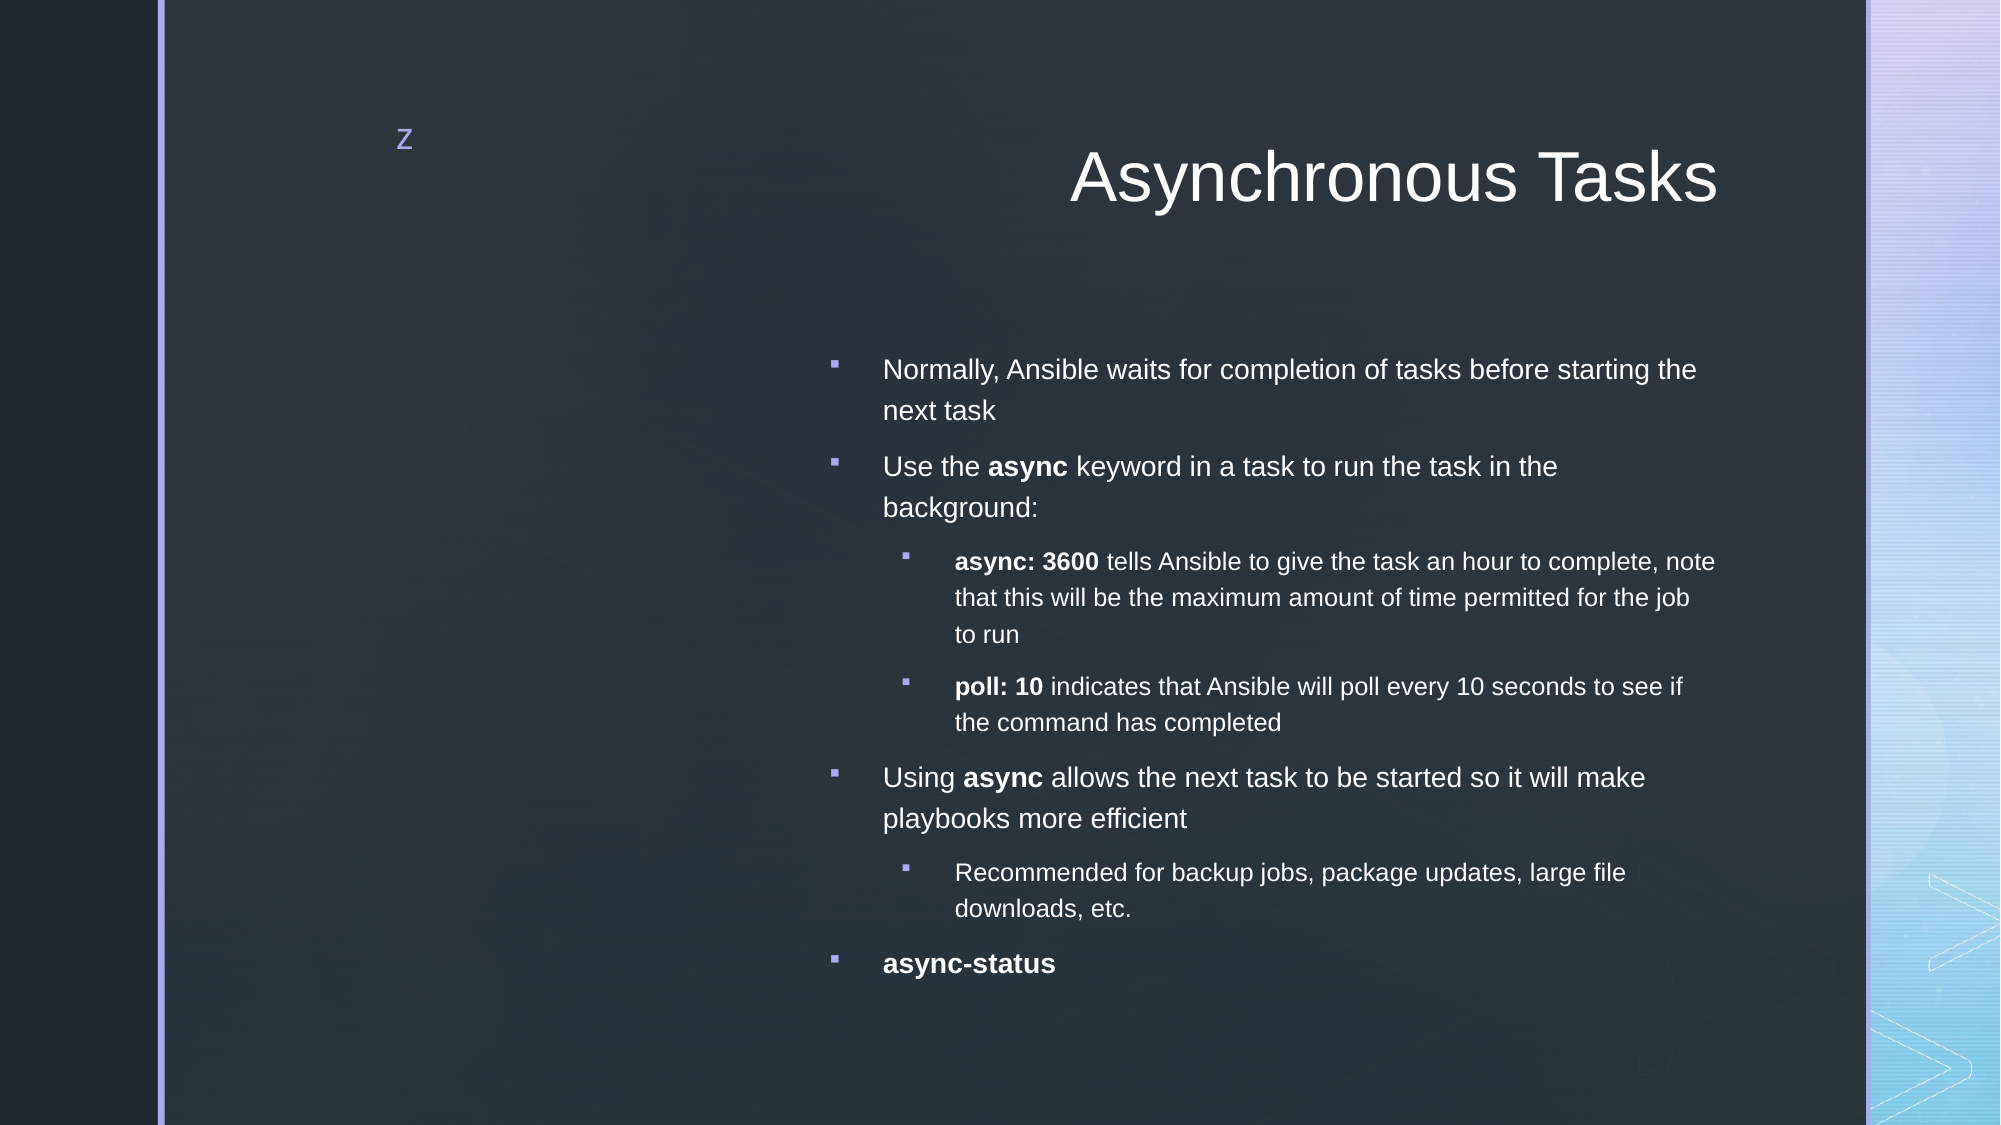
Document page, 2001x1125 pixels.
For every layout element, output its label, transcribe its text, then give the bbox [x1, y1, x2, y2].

list Normally, Ansible waits for completion of tasks before starting the next task Use the async keyword in a task to run the task in the background: async: 3600 tells Ansible to give the task an hour to complete, note that this will be the maximum amount of time permitted for the job to run poll: 10 indicates that Ansible will poll every 10 seconds to see if the command has completed Using async allows the next task to be started so it will make playbooks more efficient Recommended for backup jobs, package updates, large file downloads, etc. async-status [813, 336, 1734, 993]
picture [1871, 0, 2001, 1125]
title Asynchronous Tasks [428, 132, 1734, 310]
